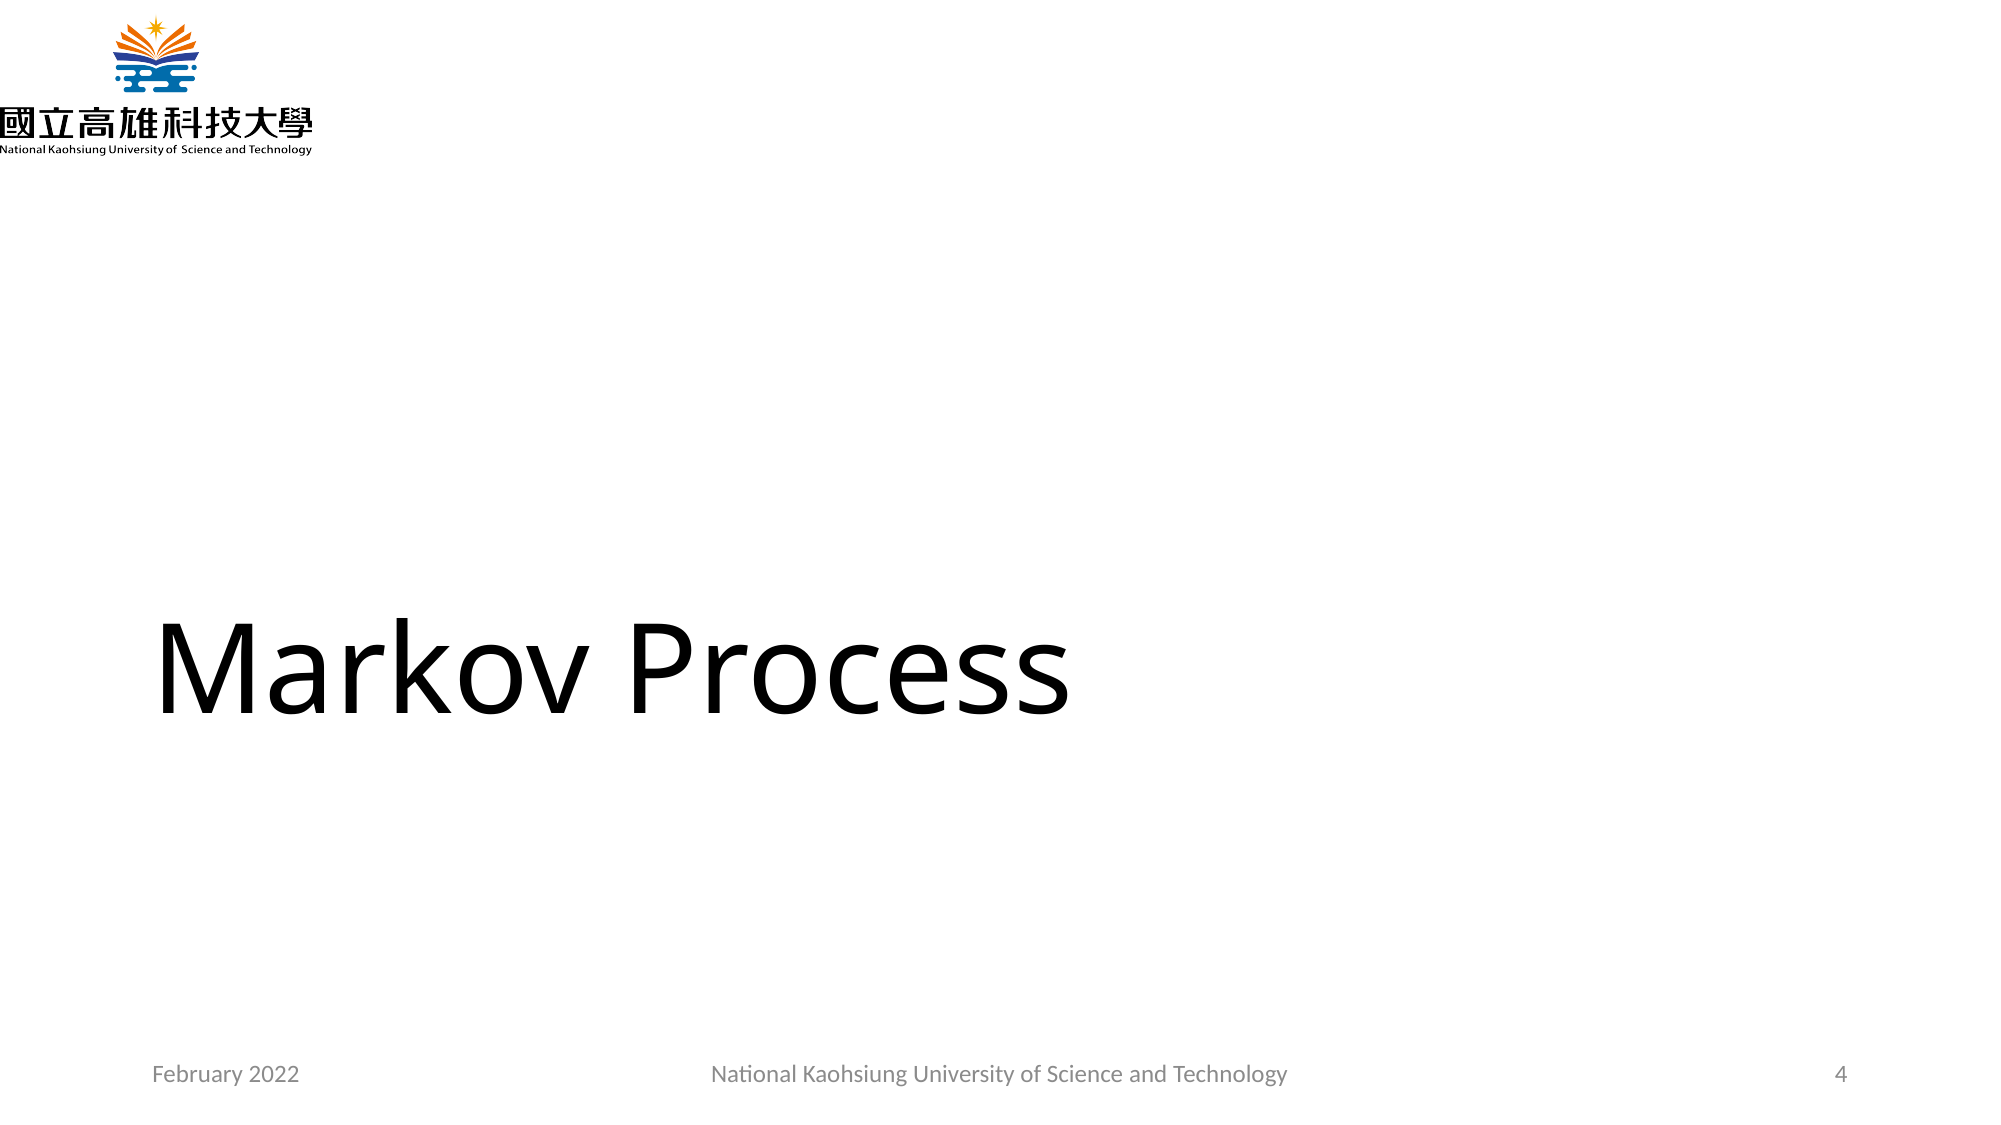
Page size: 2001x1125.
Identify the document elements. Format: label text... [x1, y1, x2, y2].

footer National Kaohsiung University of Science and Technology [662, 1042, 1338, 1103]
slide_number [137, 1042, 588, 1103]
title Markov Process [136, 280, 1862, 749]
slide_number 4 [1412, 1042, 1863, 1103]
picture [0, 13, 312, 156]
